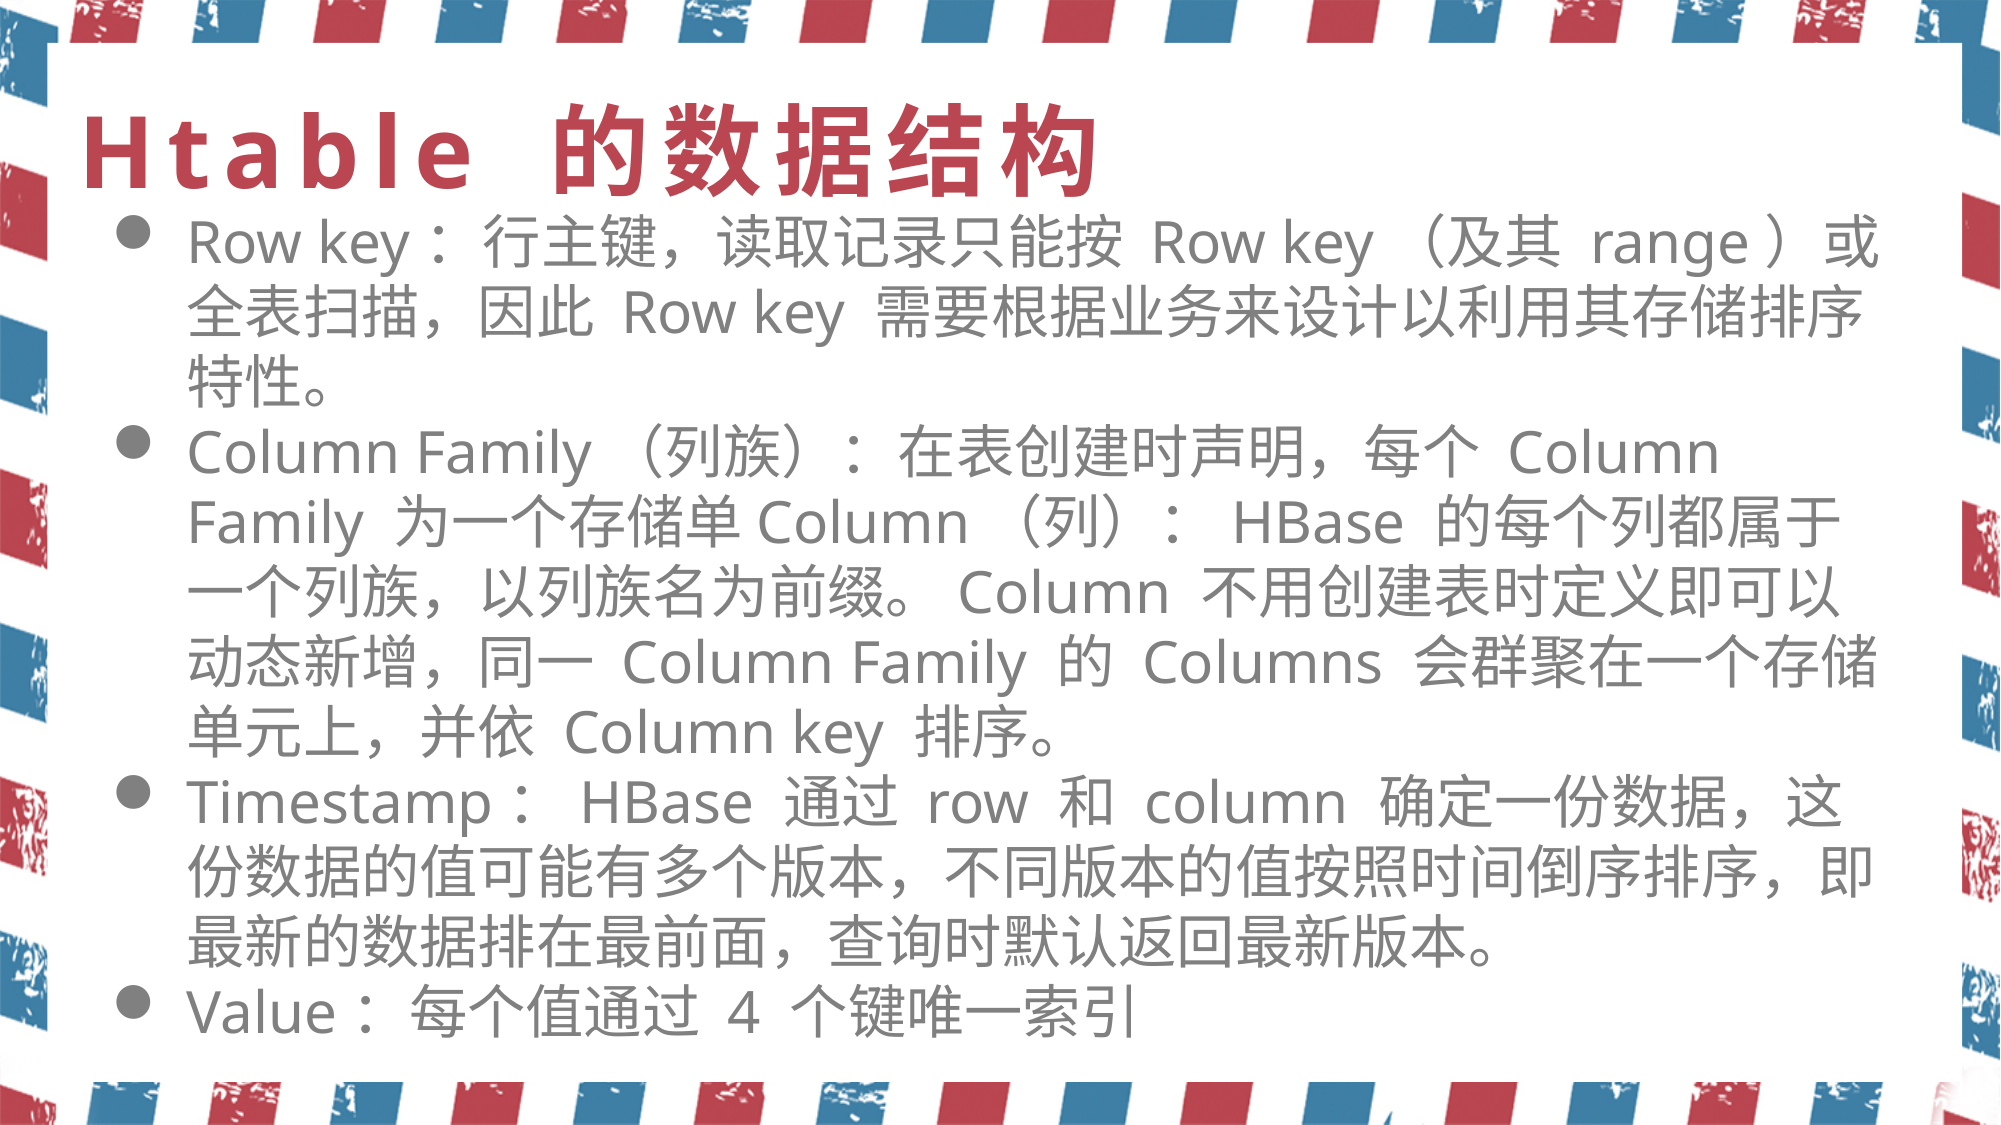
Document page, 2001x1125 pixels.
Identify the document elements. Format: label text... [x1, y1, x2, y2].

text_box Htable 的数据结构 [64, 81, 1818, 217]
text_box Row key：行主键，读取记录只能按 Row key（及其 range）或全表扫描，因此 Row key 需要根据业务来设计以利用其存储排序特性。 Column Family（列族）：在表创建时声明，每个 Column Family 为一个存储单Column（列）：HBase 的每个列都属于一个列族，以列族名为前缀。Column 不用创建表时定义即可以动态新增，同一 Column Family 的 Columns 会群聚在一个存储单元上，并依 Column key 排序。 Timestamp：HBase 通过 row 和 column 确定一份数据，这份数据的值可能有多个版本，不同版本的值按照时间倒序排序，即最新的数据排在最前面，查询时默认返回最新版本。 Value：每个值通过 4 个键唯一索引 [96, 197, 1903, 1053]
picture [0, 0, 2000, 1125]
